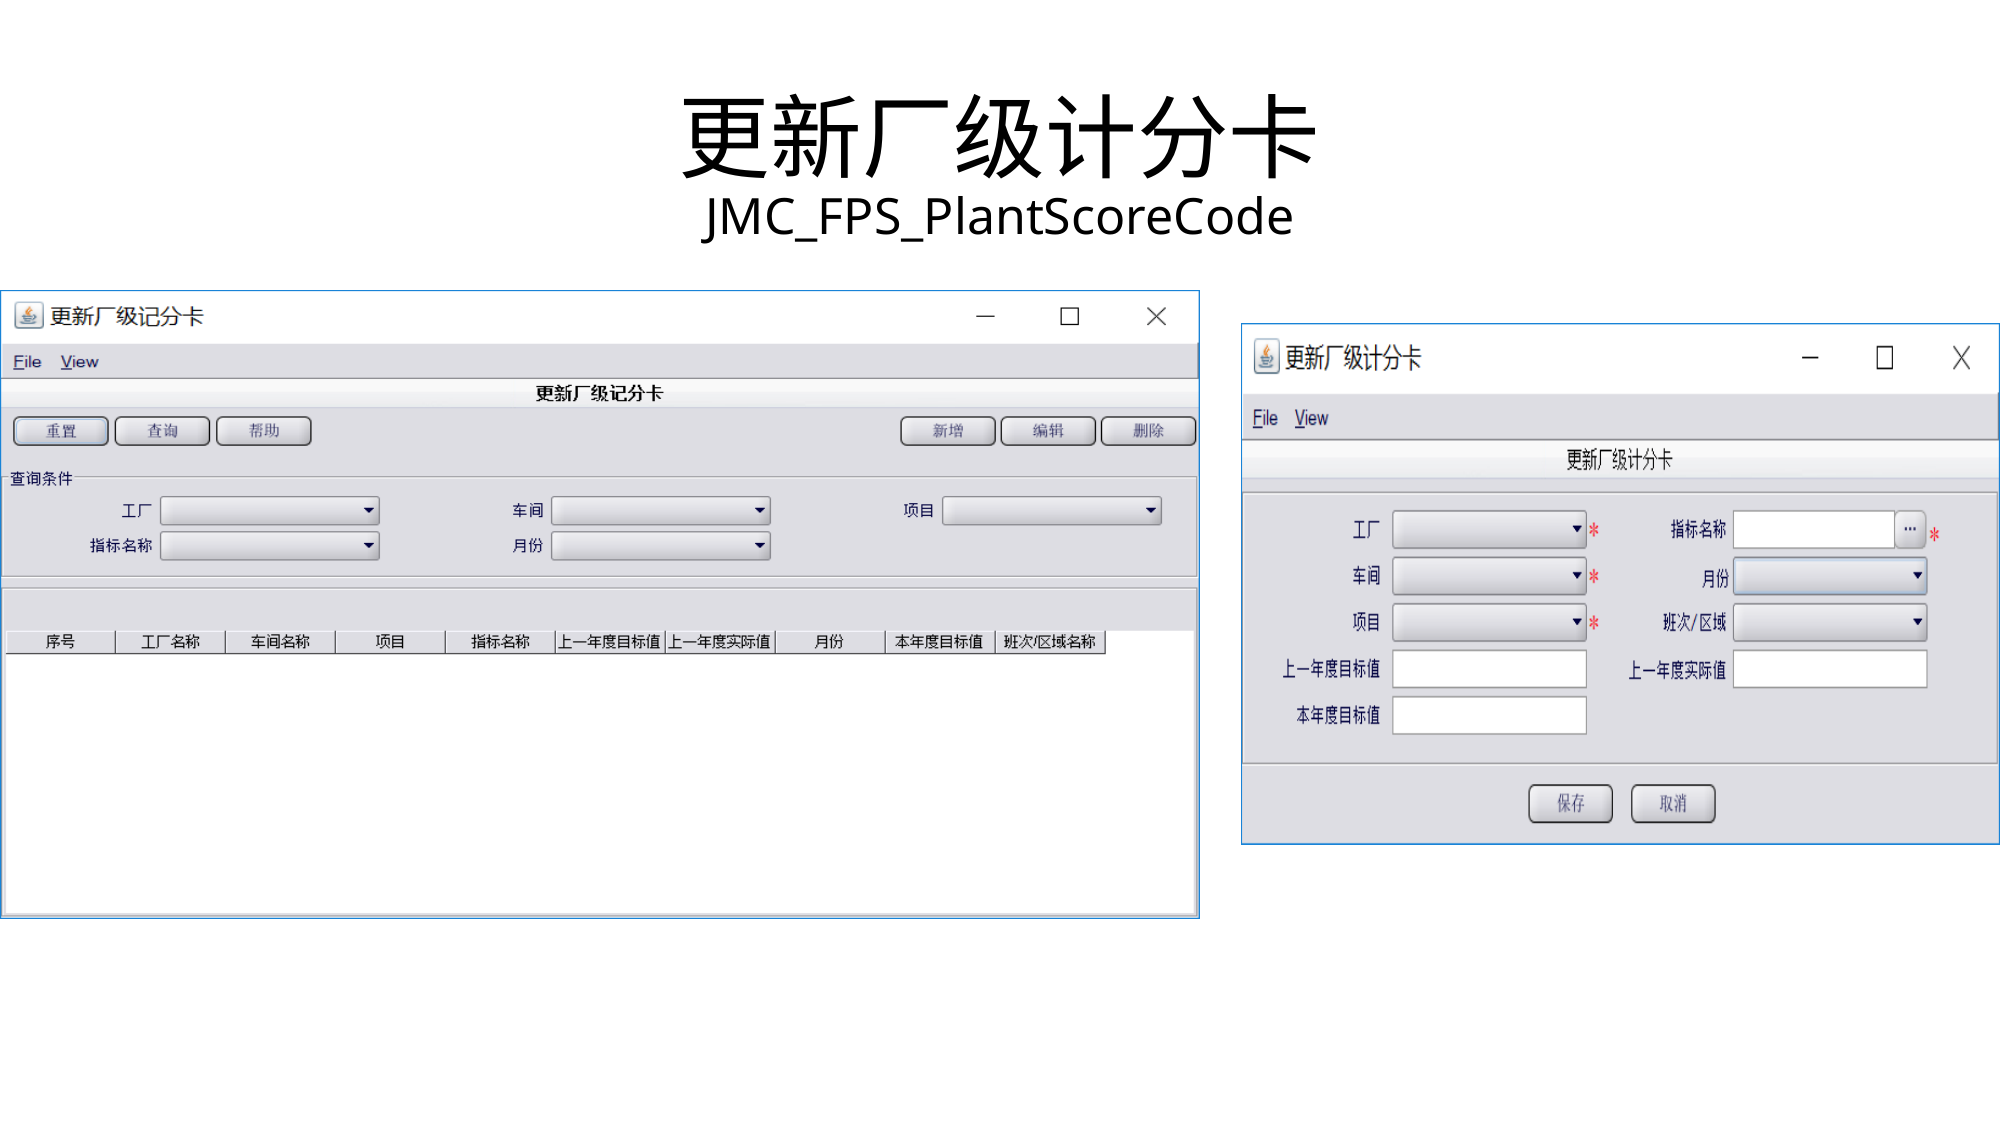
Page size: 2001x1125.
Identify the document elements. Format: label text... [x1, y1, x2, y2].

picture [1241, 323, 2000, 845]
title 更新厂级计分卡 JMC_FPS_PlantScoreCode [137, 59, 1863, 278]
picture [0, 290, 1200, 919]
